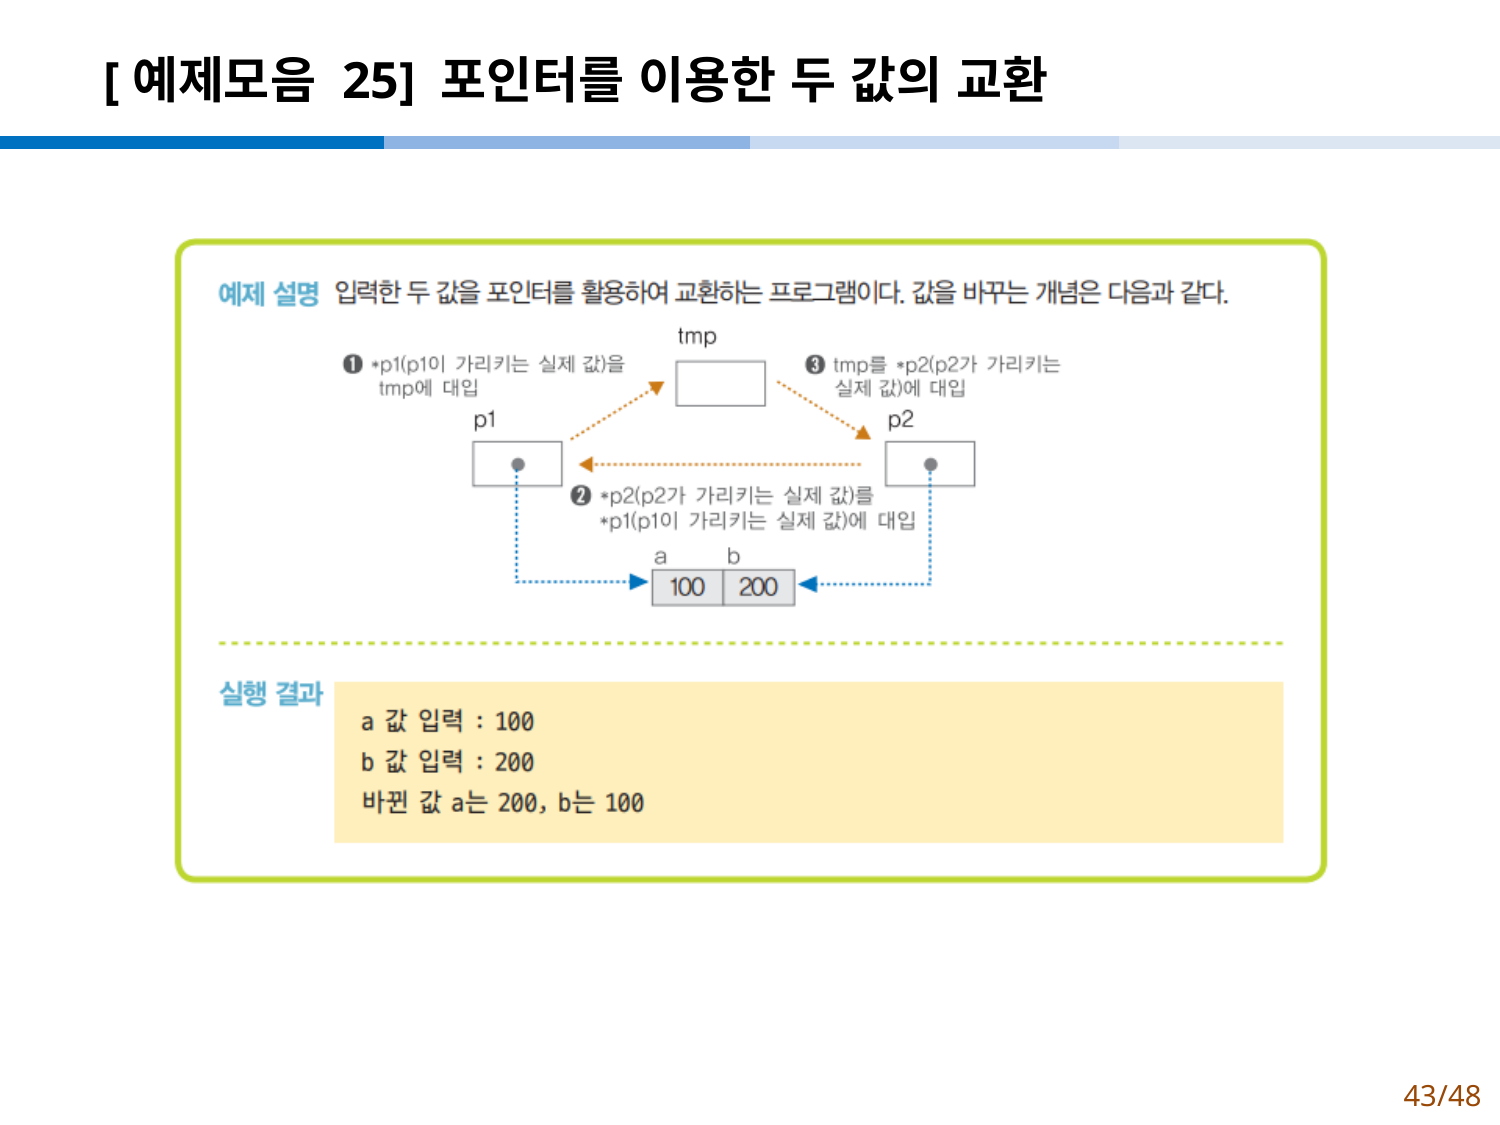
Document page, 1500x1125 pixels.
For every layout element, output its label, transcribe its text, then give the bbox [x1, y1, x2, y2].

title [예제모음 25] 포인터를 이용한 두 값의 교환 [88, 32, 1330, 124]
picture [172, 237, 1330, 887]
